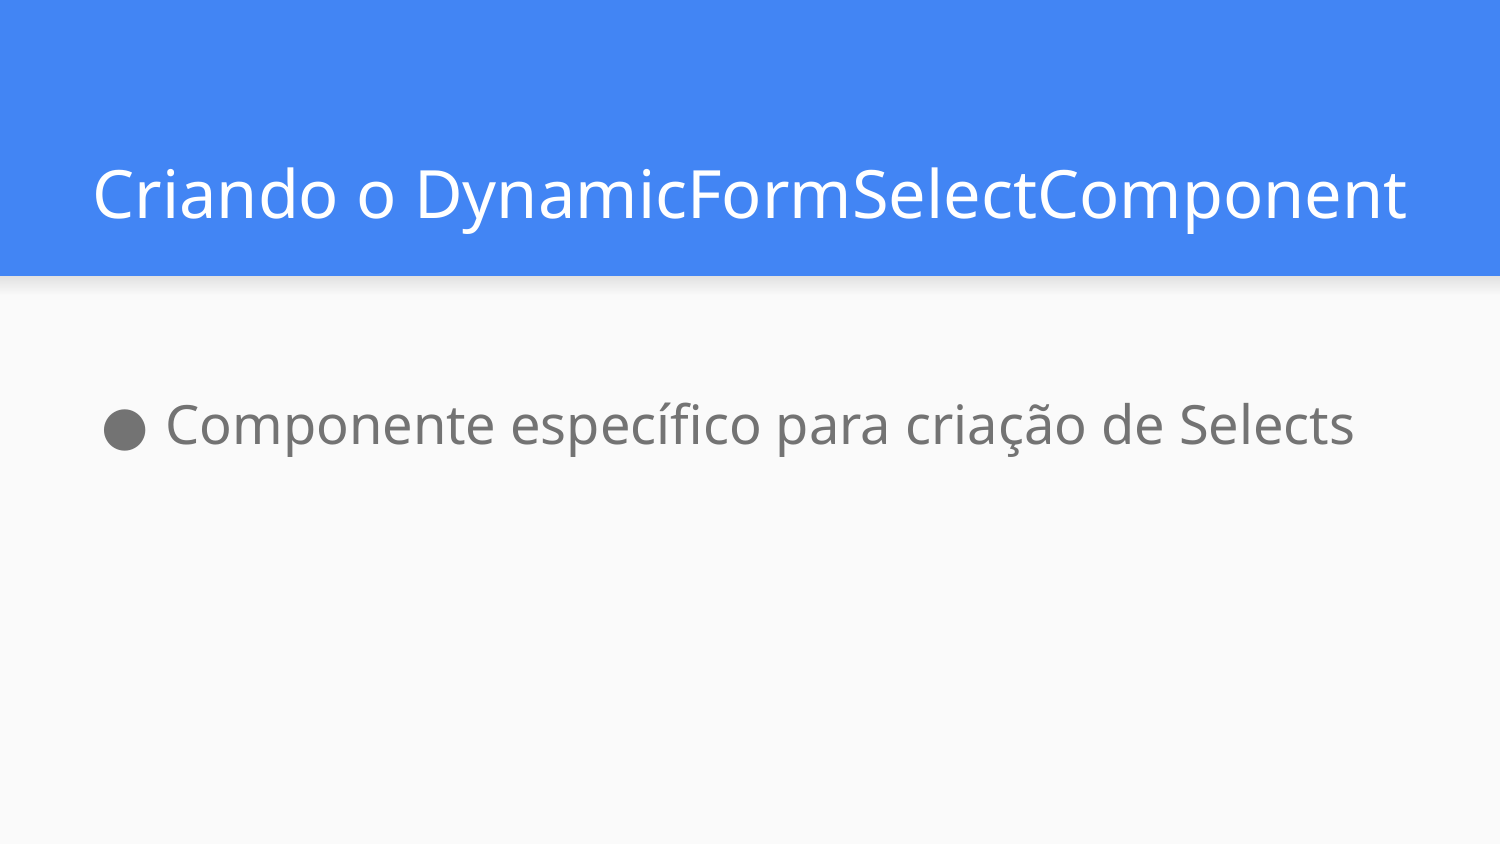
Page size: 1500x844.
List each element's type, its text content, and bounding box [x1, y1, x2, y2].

title Criando o DynamicFormSelectComponent [77, 121, 1427, 248]
list Componente específico para criação de Selects [75, 365, 1425, 811]
